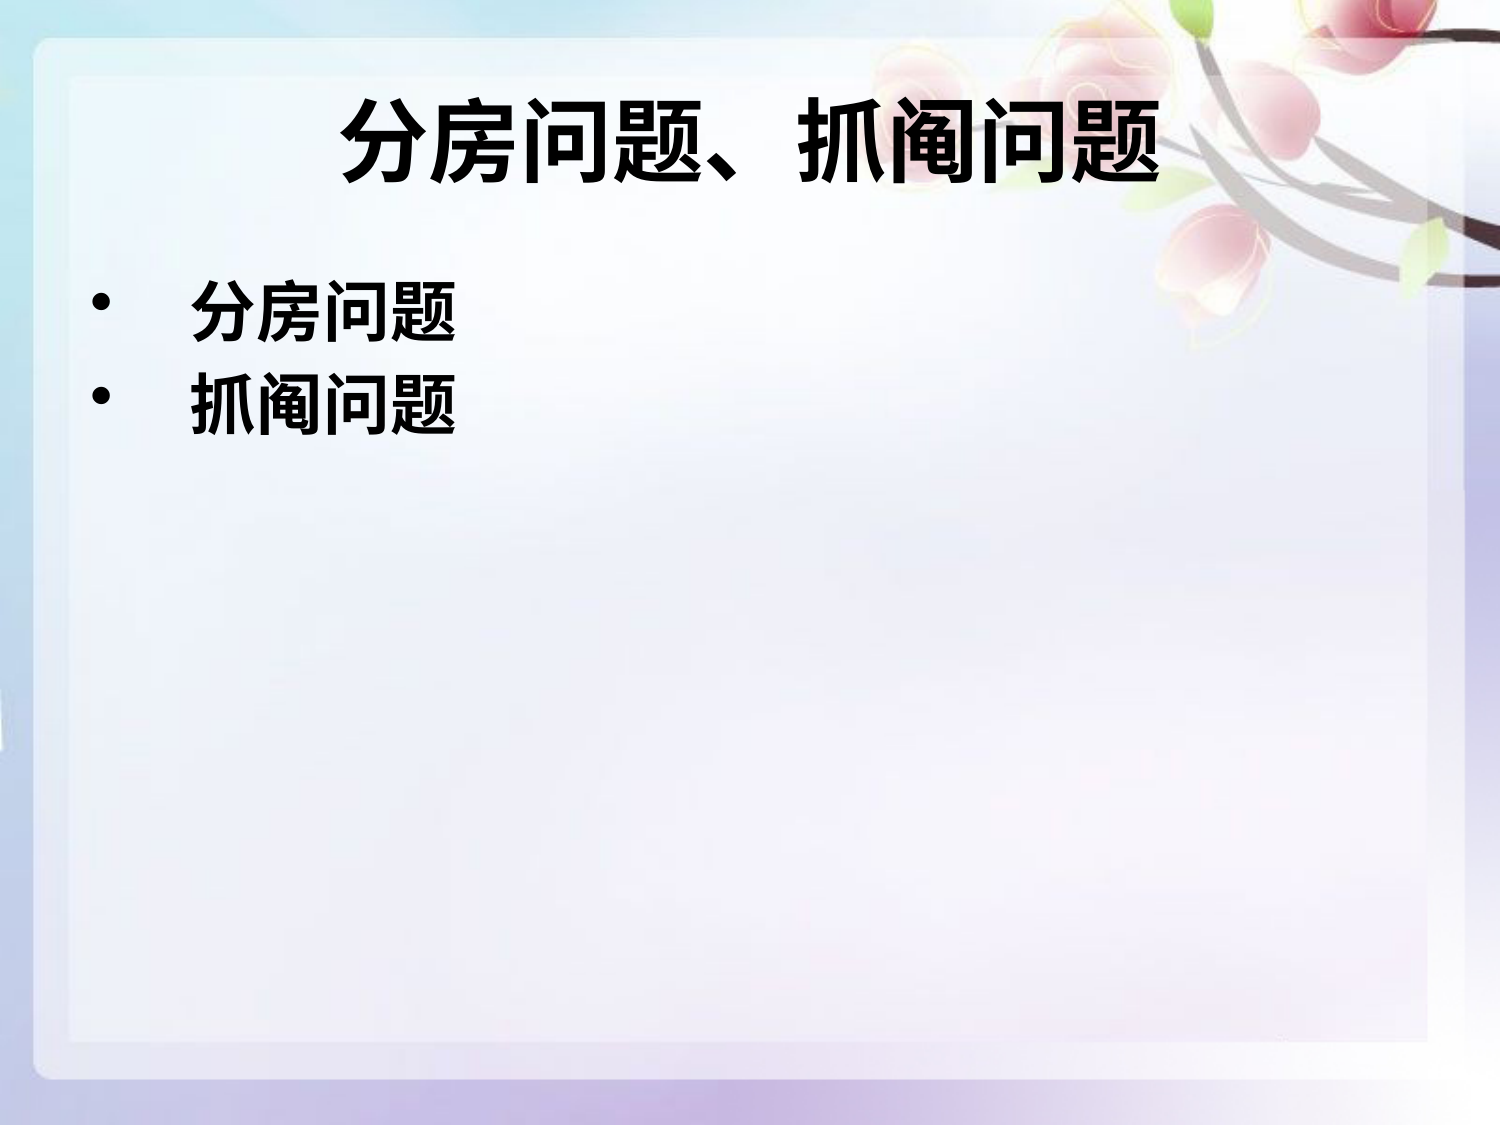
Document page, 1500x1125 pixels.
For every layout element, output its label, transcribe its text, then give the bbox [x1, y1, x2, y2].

picture [0, 0, 1500, 1125]
title 分房问题、抓阄问题 [74, 44, 1426, 233]
list 分房问题 抓阄问题 [74, 262, 1426, 1006]
